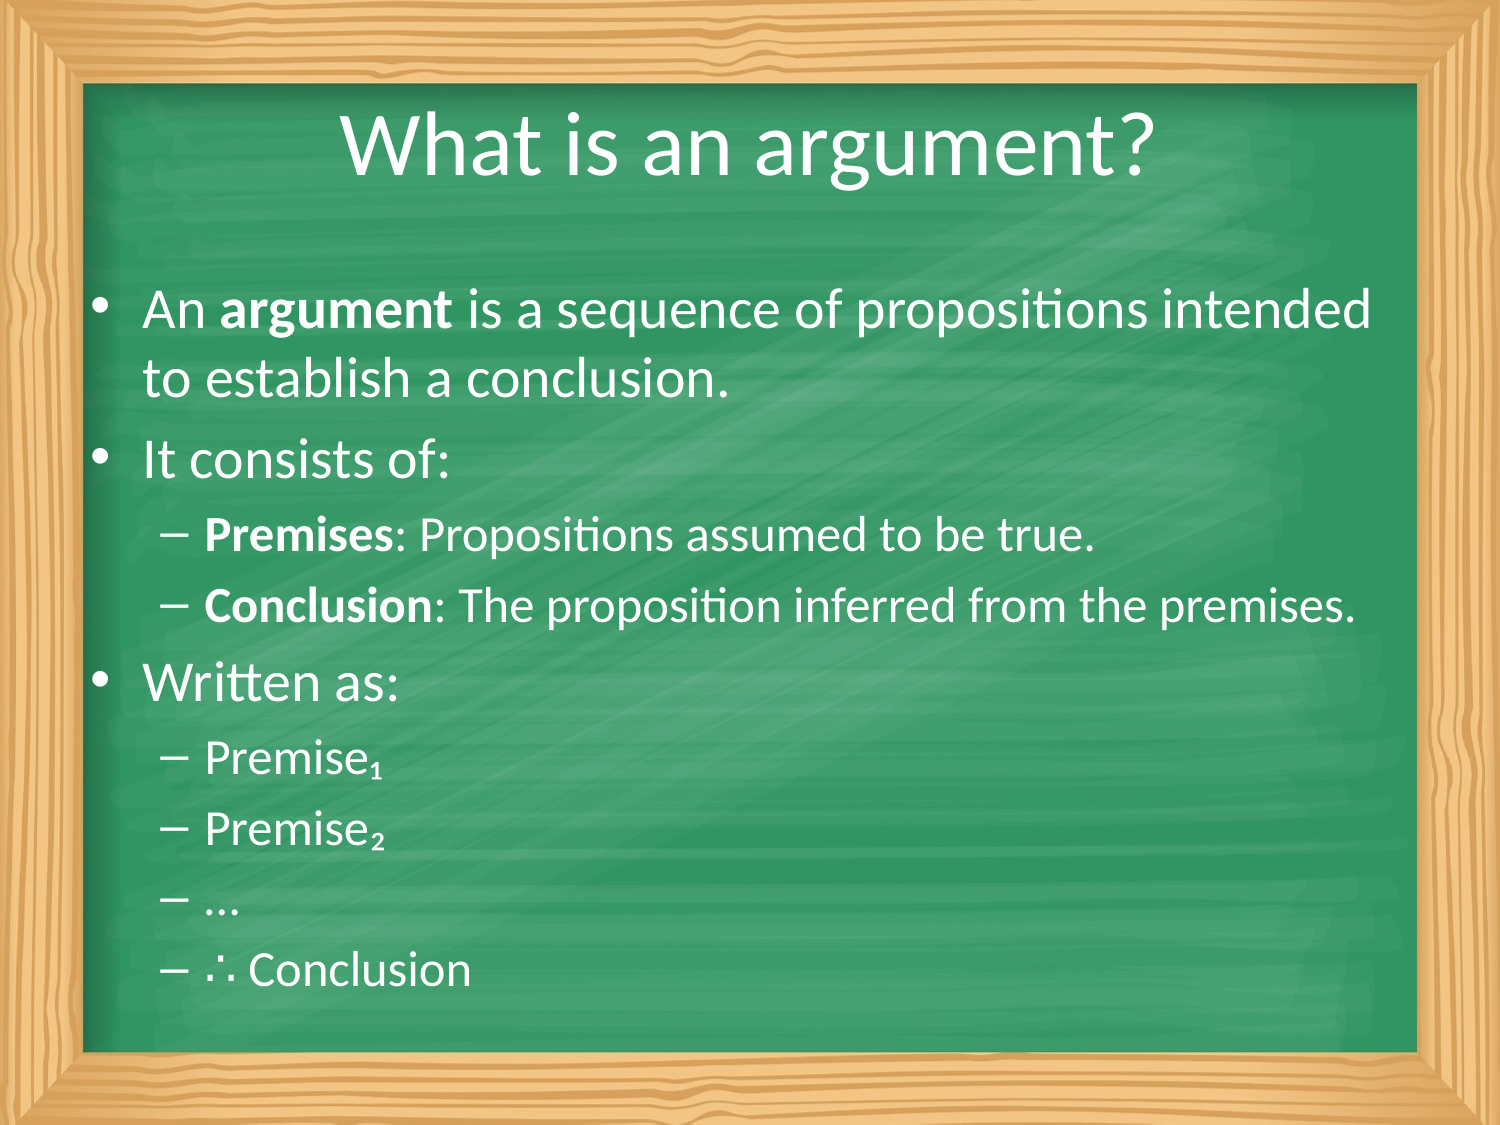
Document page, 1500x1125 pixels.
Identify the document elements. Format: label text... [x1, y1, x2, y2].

title What is an argument? [75, 45, 1425, 233]
picture [0, 0, 1500, 1125]
list An argument is a sequence of propositions intended to establish a conclusion. It consists of: Premises: Propositions assumed to be true. Conclusion: The proposition inferred from the premises. Written as: Premise₁ Premise₂ … ∴ Conclusion [75, 262, 1425, 1005]
